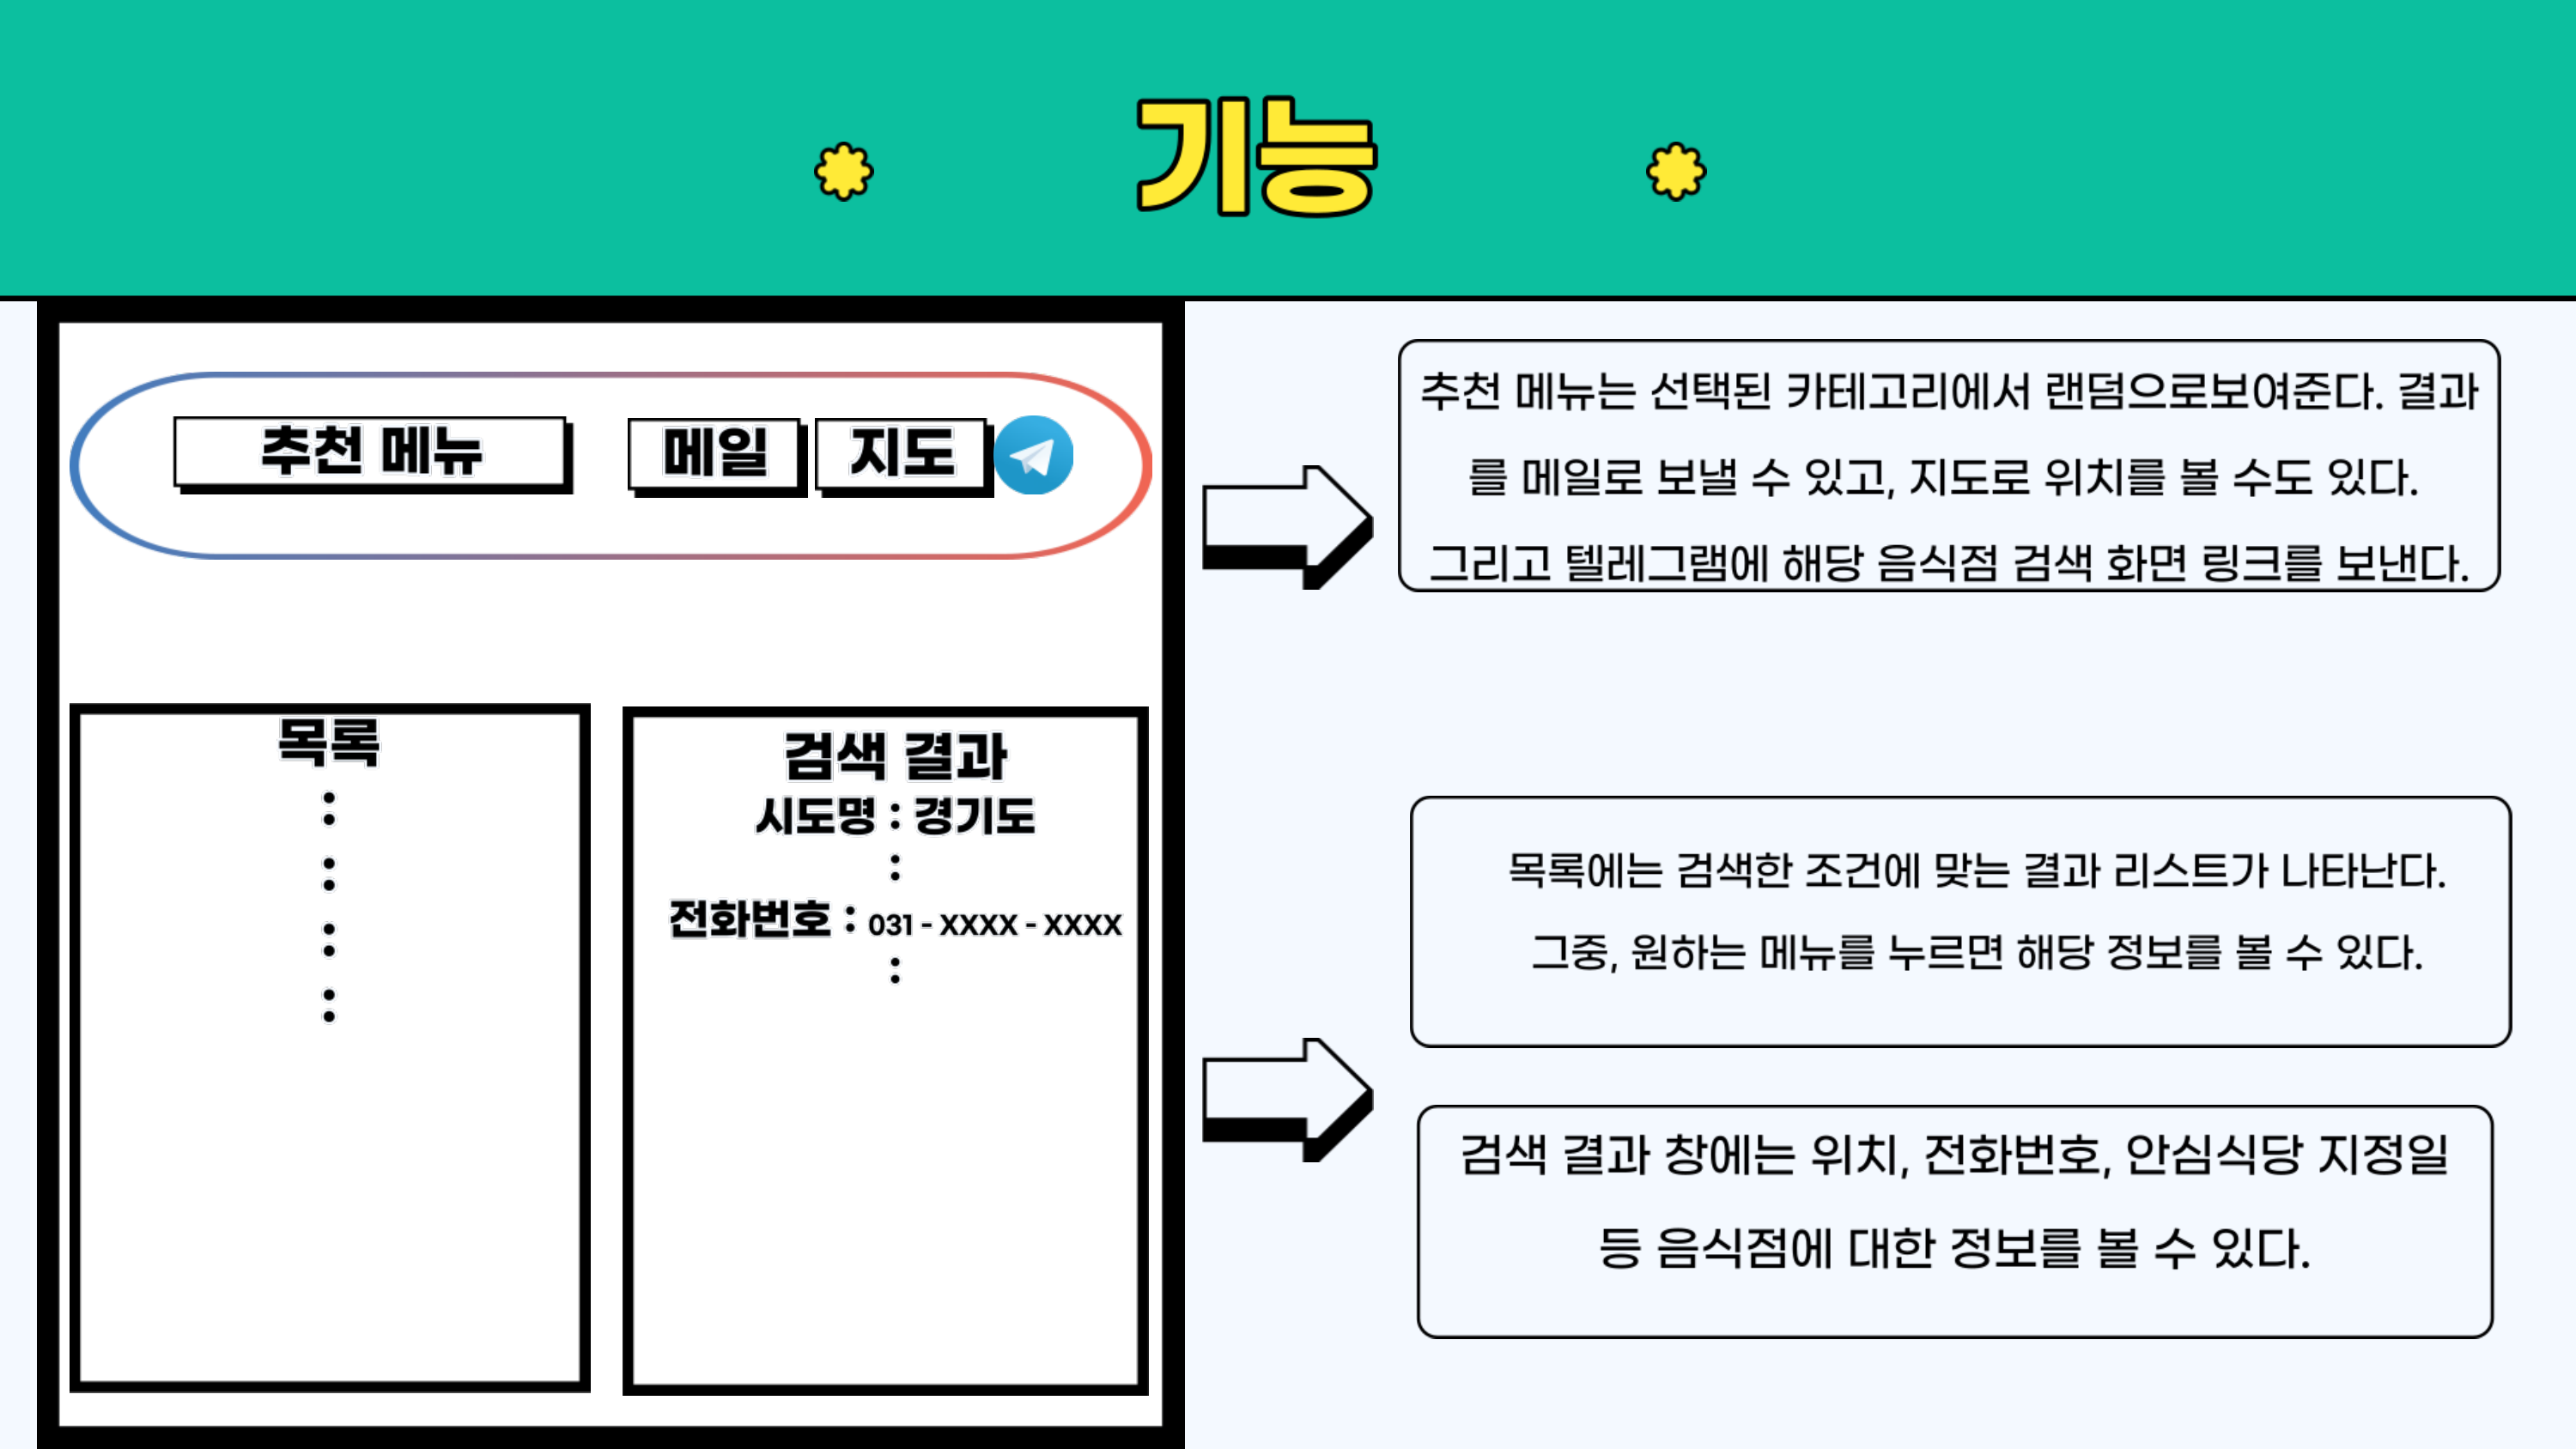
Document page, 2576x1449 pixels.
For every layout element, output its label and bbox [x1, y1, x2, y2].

text_box [623, 706, 1150, 1397]
text_box [1398, 339, 2501, 360]
text_box [814, 141, 875, 203]
text_box [555, 416, 575, 494]
text_box [70, 703, 592, 1393]
text_box [993, 415, 1073, 495]
text_box [1201, 1038, 1374, 1163]
text_box [1410, 796, 2513, 1049]
text_box [172, 416, 231, 494]
picture [1429, 1120, 2473, 1322]
picture [328, 27, 1535, 390]
picture [628, 396, 1024, 554]
picture [235, 396, 552, 550]
text_box [1416, 1105, 2496, 1340]
text_box [1646, 141, 1707, 203]
text_box [70, 371, 628, 560]
text_box [36, 311, 1185, 1449]
picture [151, 688, 449, 1112]
text_box [1201, 465, 1374, 590]
text_box [0, 0, 2576, 301]
picture [1400, 358, 2500, 631]
picture [1436, 840, 2468, 1016]
text_box [1023, 397, 1152, 560]
picture [645, 701, 1189, 1111]
